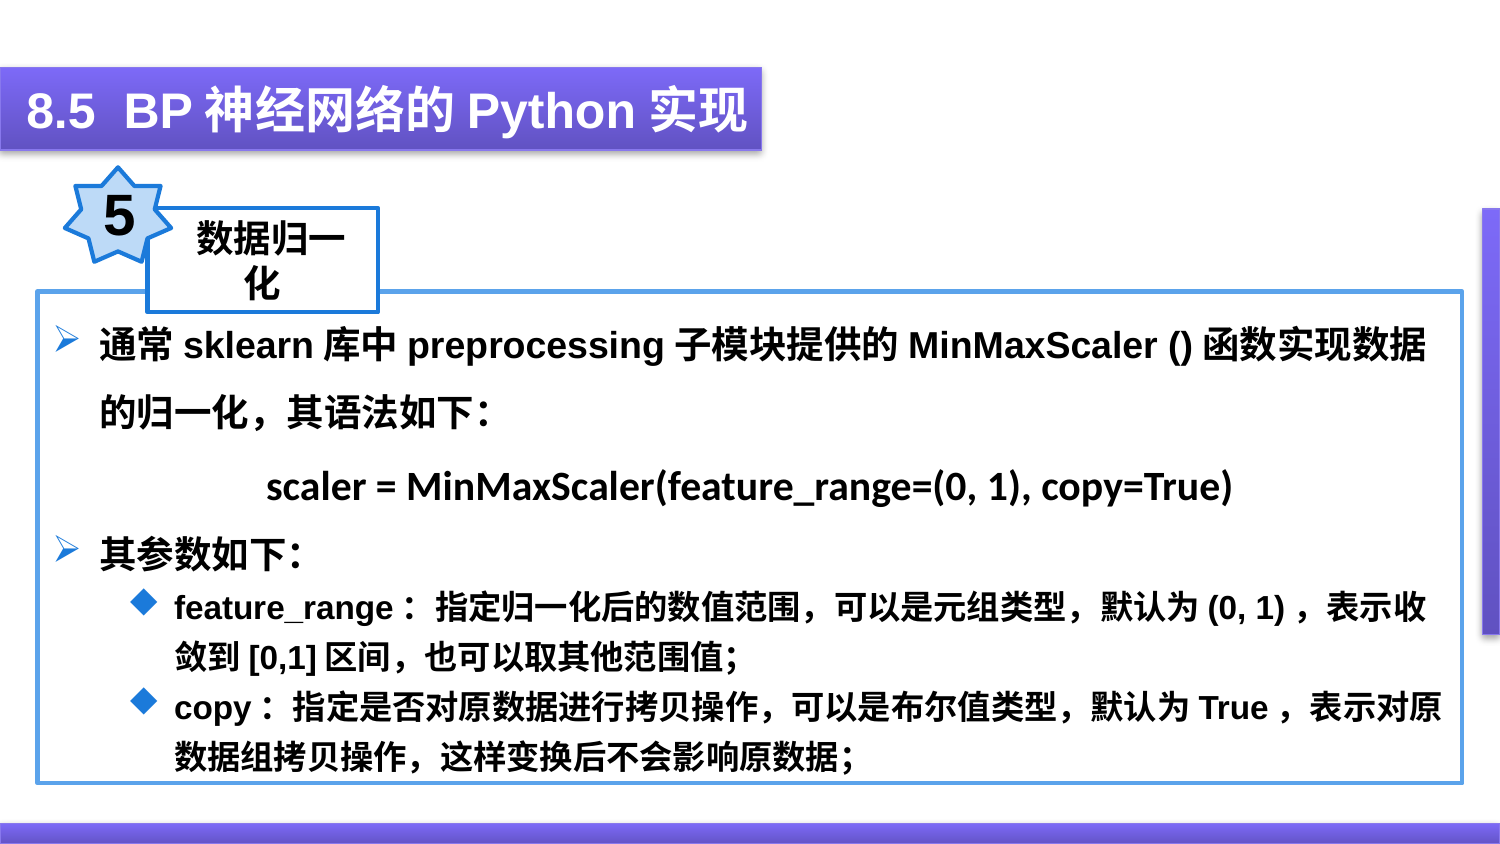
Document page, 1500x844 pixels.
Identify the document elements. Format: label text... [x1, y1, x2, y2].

text_box [0, 67, 762, 71]
text_box 数据归一化 [145, 206, 380, 314]
text_box 8.5 BP神经网络的Python实现 [0, 71, 763, 146]
text_box [0, 146, 762, 151]
text_box 通常sklearn库中preprocessing子模块提供的MinMaxScaler ()函数实现数据的归一化，其语法如下： scaler = MinMaxScaler(feature_range=(0, 1), copy=True) 其参数如下： feature_range：指定归一化后的数值范围，可以是元组类型，默认为(0, 1)，表示收敛到[0,1]区间，也可以取其他范围值； copy：指定是否对原数据进行拷贝操作，可以是布尔值类型，默认为True，表示对原数据组拷贝操作，这样变换后不会影响原数据； [35, 289, 1464, 785]
text_box 5 [62, 165, 174, 264]
